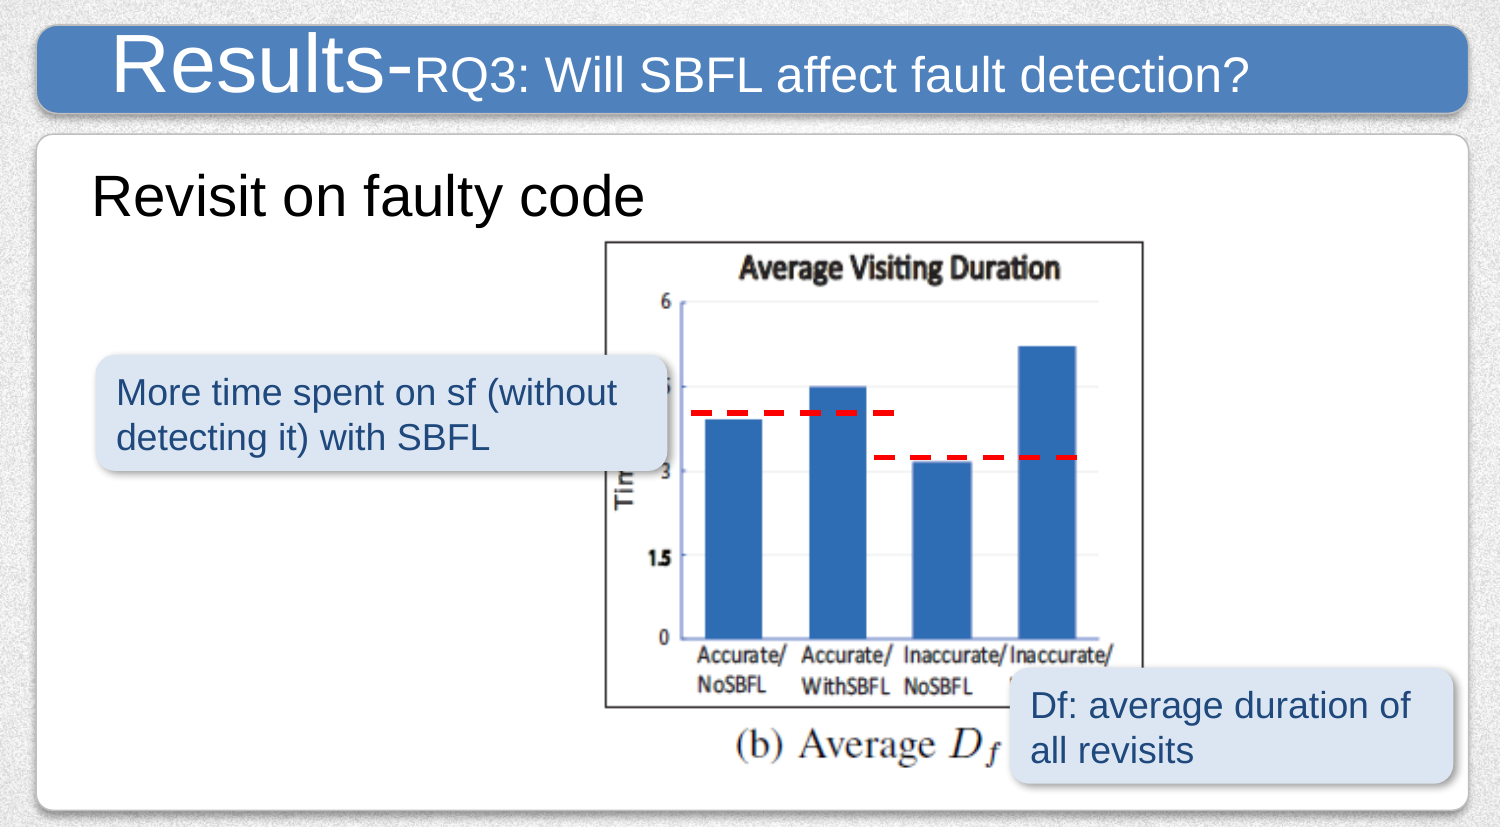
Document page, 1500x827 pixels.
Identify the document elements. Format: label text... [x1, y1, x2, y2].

picture [596, 222, 1152, 768]
text_box Df: average duration of all revisits [1014, 667, 1454, 784]
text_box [95, 354, 1087, 472]
title Results-RQ3: Will SBFL affect fault detection? [95, 2, 1364, 163]
text_box Revisit on faulty code [76, 150, 1010, 236]
